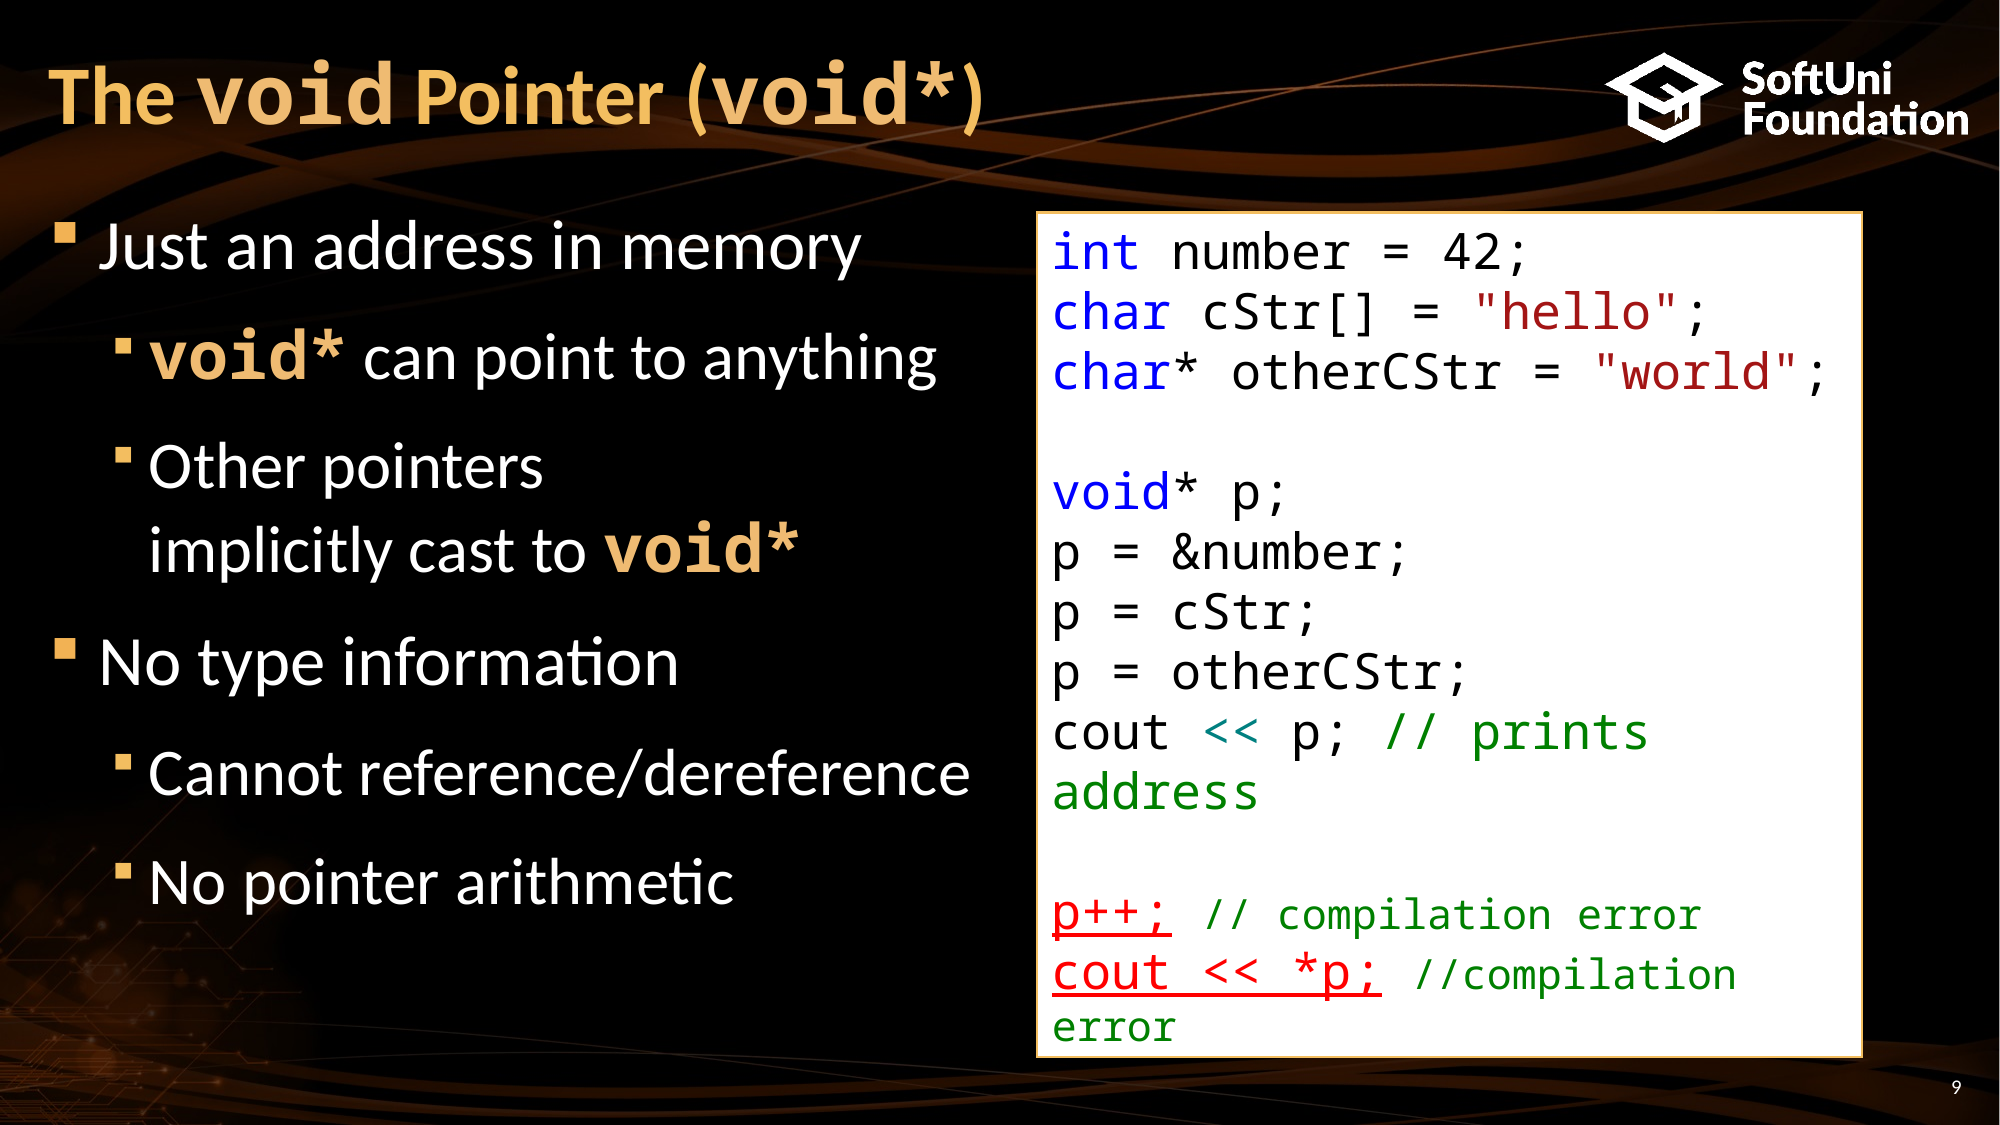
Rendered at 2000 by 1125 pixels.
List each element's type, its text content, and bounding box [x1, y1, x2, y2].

title The void Pointer (void*) [30, 6, 1602, 189]
list Just an address in memory void* can point to anything Other pointers implicitly cast to void* No type information Cannot reference/dereference No pointer arithmetic [31, 188, 1968, 1103]
text_box int number = 42; char cStr[] = "hello"; char* otherCStr = "world"; void* p; p = &number; p = cStr; p = otherCStr; cout << p; // prints address p++; // compilation error cout << *p; //compilation error [1036, 211, 1863, 1058]
picture [0, 0, 2000, 1125]
